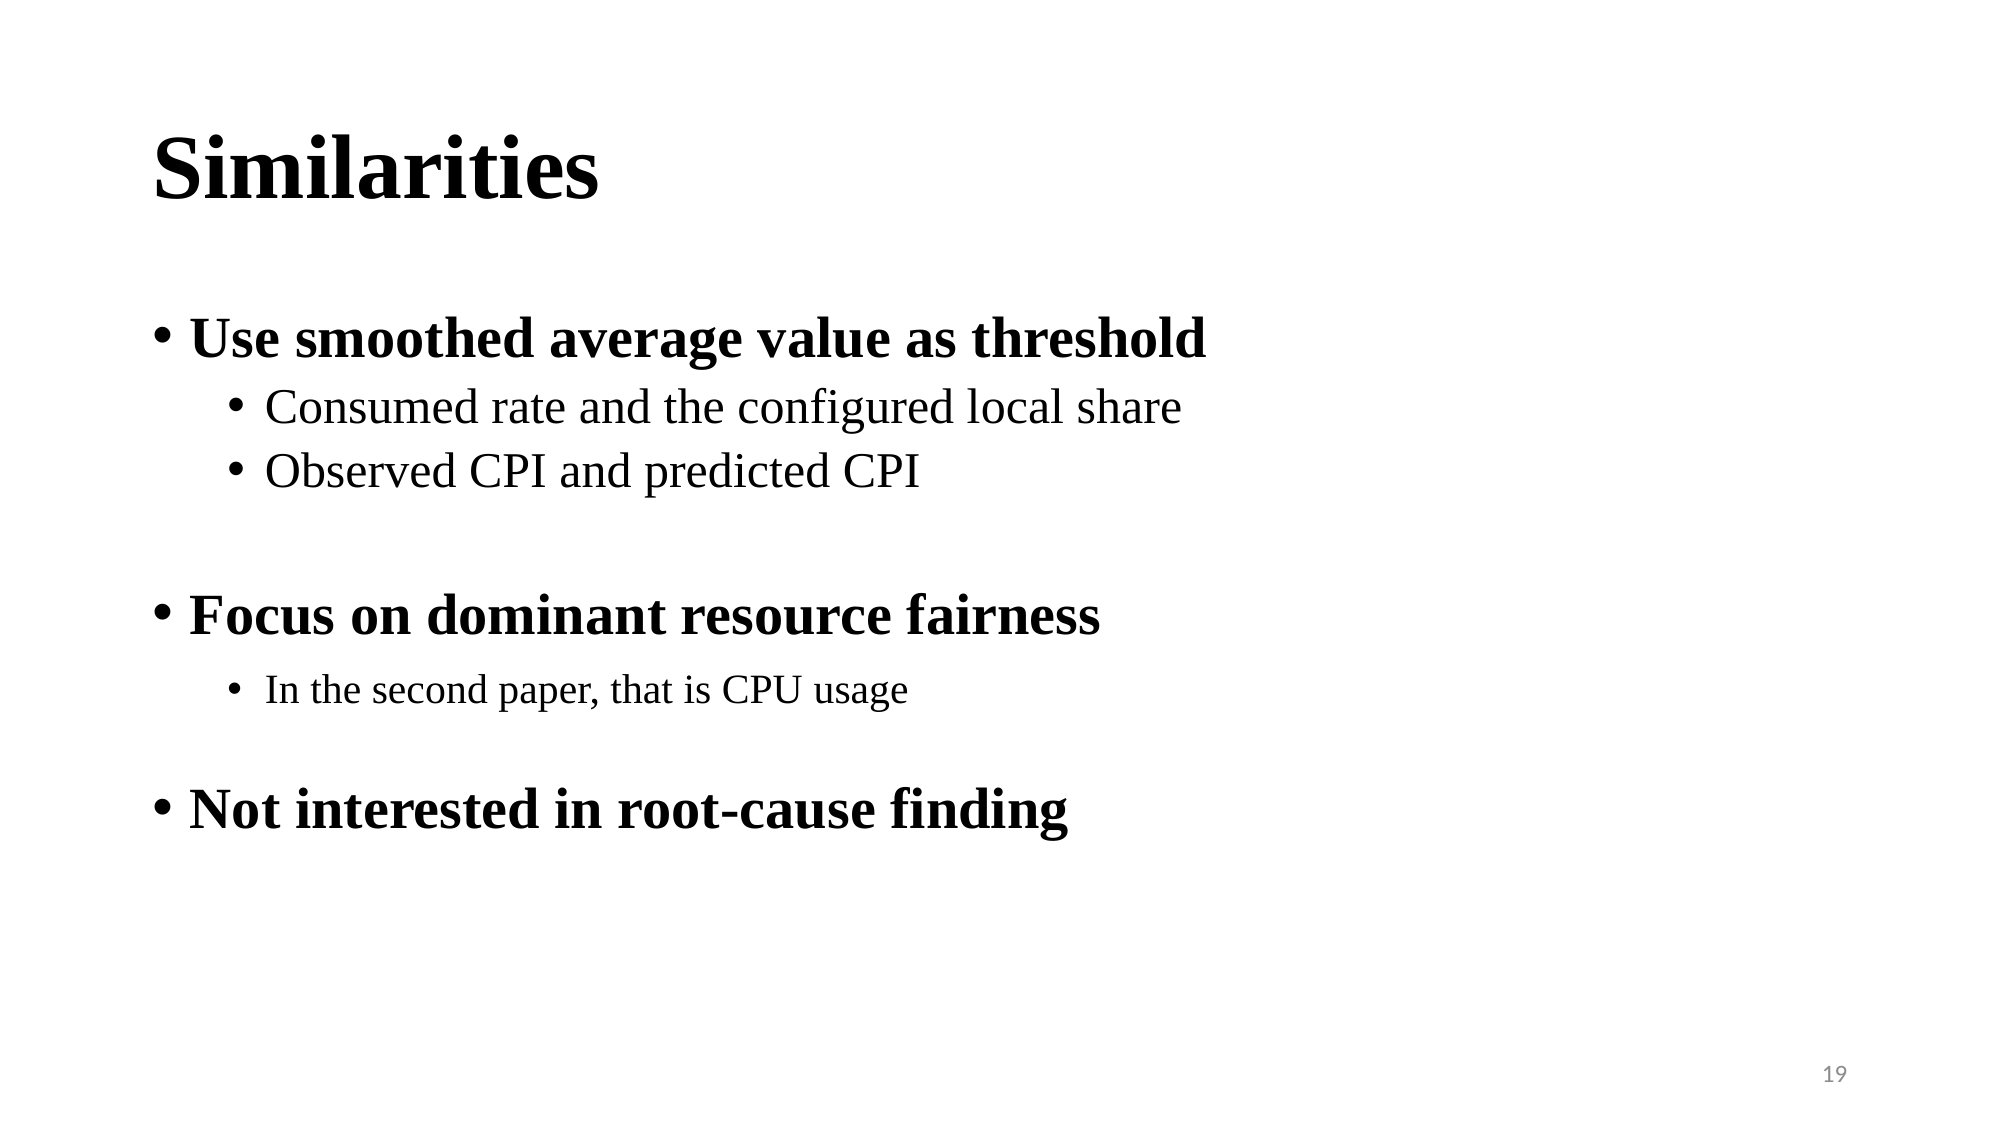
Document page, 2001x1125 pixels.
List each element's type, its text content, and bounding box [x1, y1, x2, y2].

slide_number 19 [1412, 1042, 1863, 1103]
title Similarities [137, 59, 1863, 278]
list Use smoothed average value as threshold Consumed rate and the configured local share Observed CPI and predicted CPI Focus on dominant resource fairness In the second paper, that is CPU usage Not interested in root-cause finding [137, 299, 1863, 1014]
